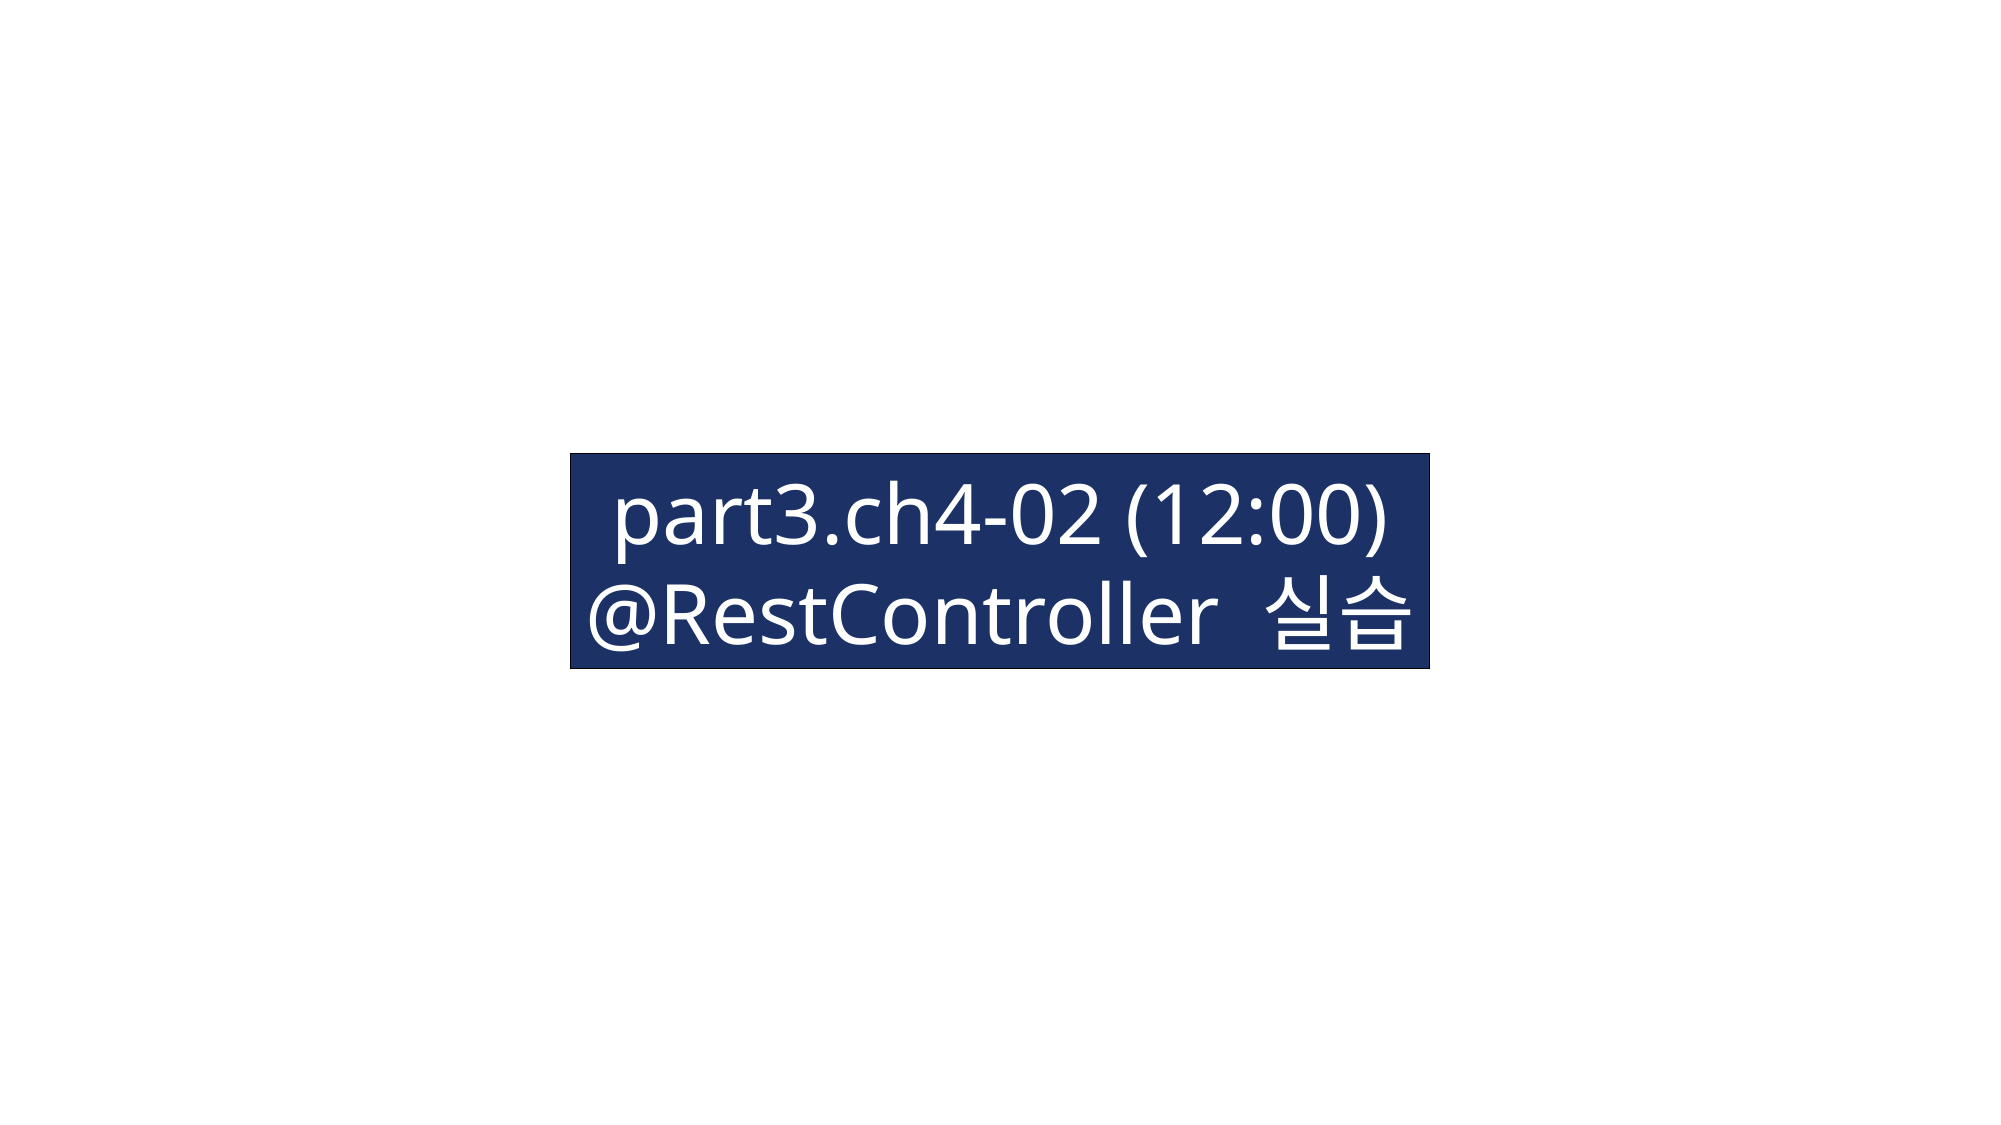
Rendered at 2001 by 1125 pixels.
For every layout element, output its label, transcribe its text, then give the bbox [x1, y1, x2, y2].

text_box part3.ch4-02 (12:00) @RestController 실습 [570, 453, 1430, 669]
